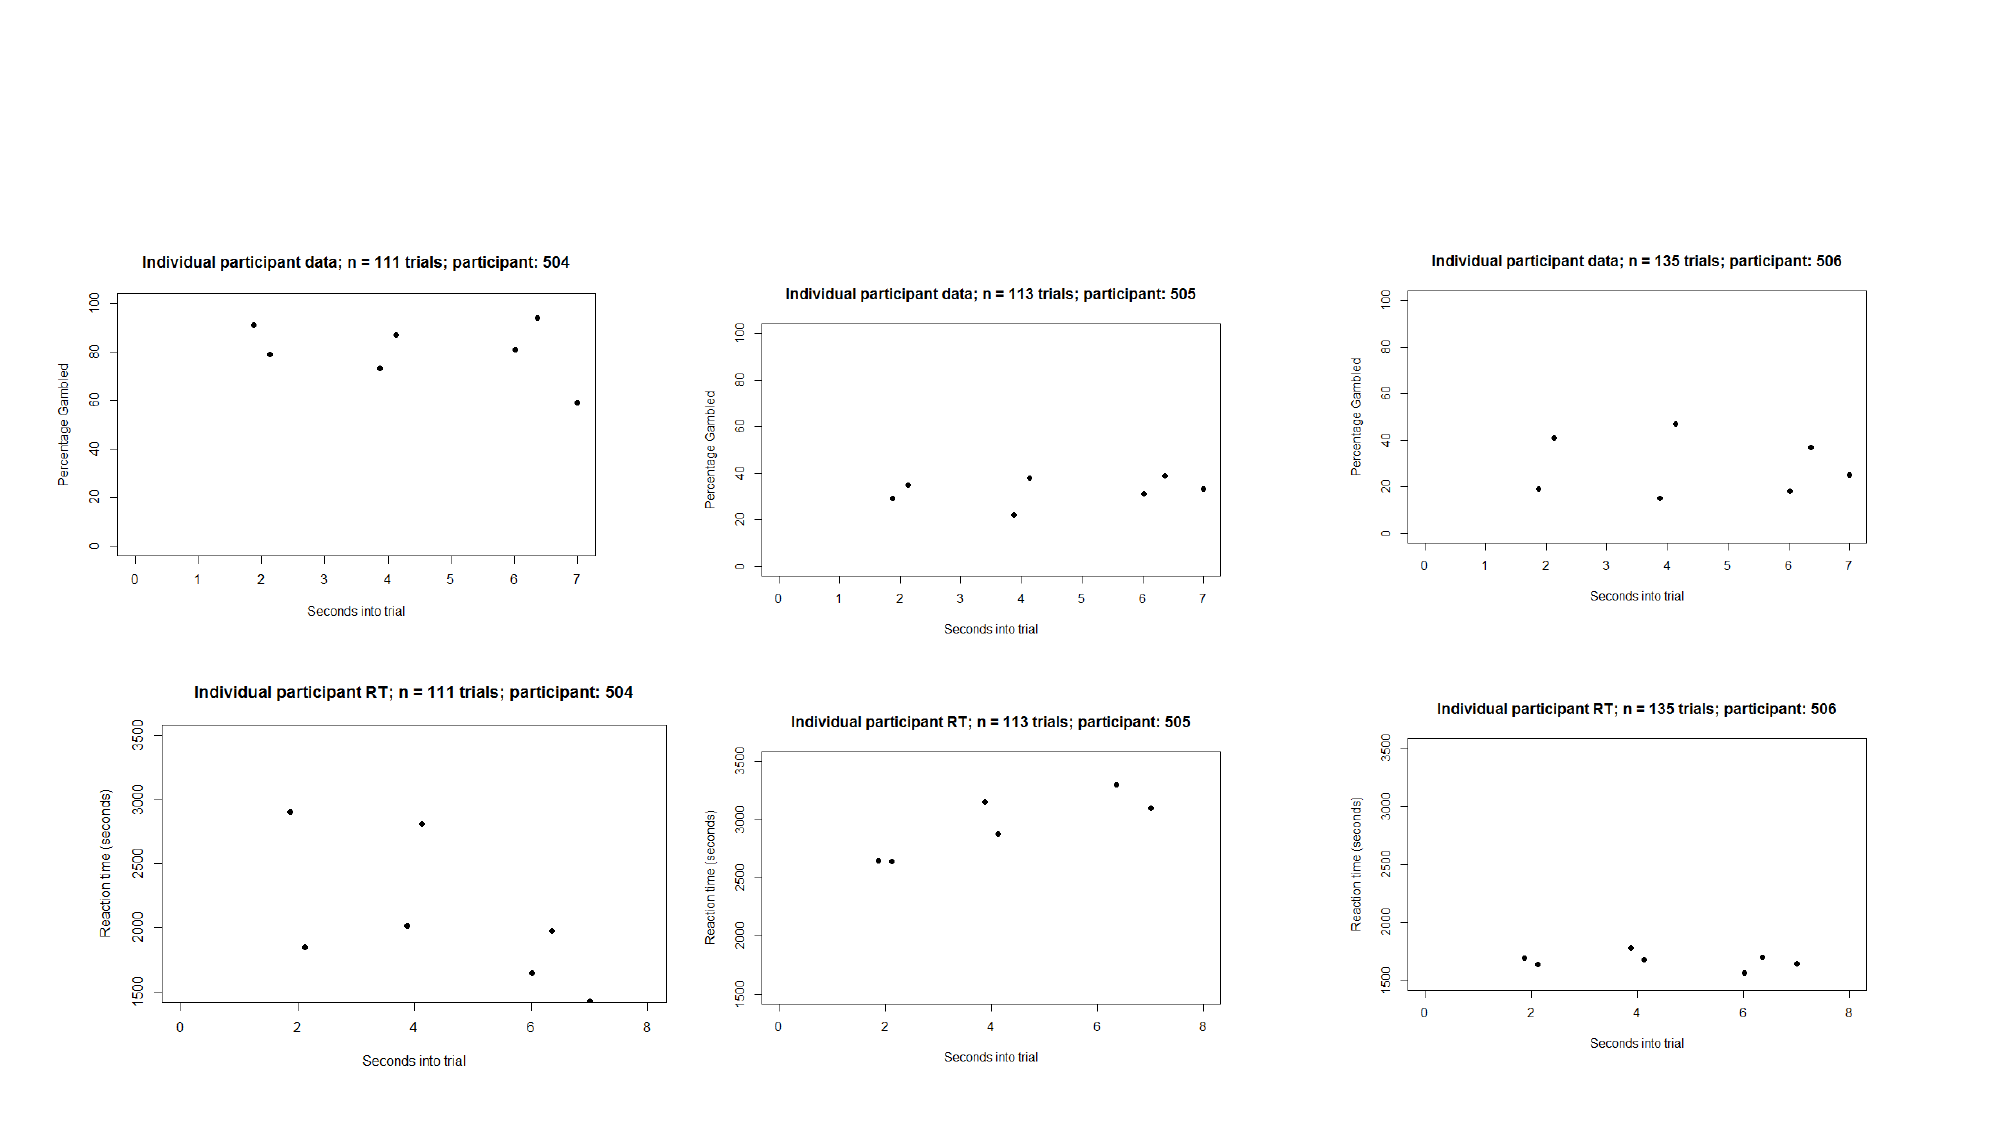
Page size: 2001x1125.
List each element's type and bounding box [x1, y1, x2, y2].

picture [53, 229, 628, 635]
picture [1346, 677, 1898, 1067]
picture [94, 657, 1252, 1086]
picture [1346, 229, 1898, 619]
picture [700, 262, 1252, 652]
